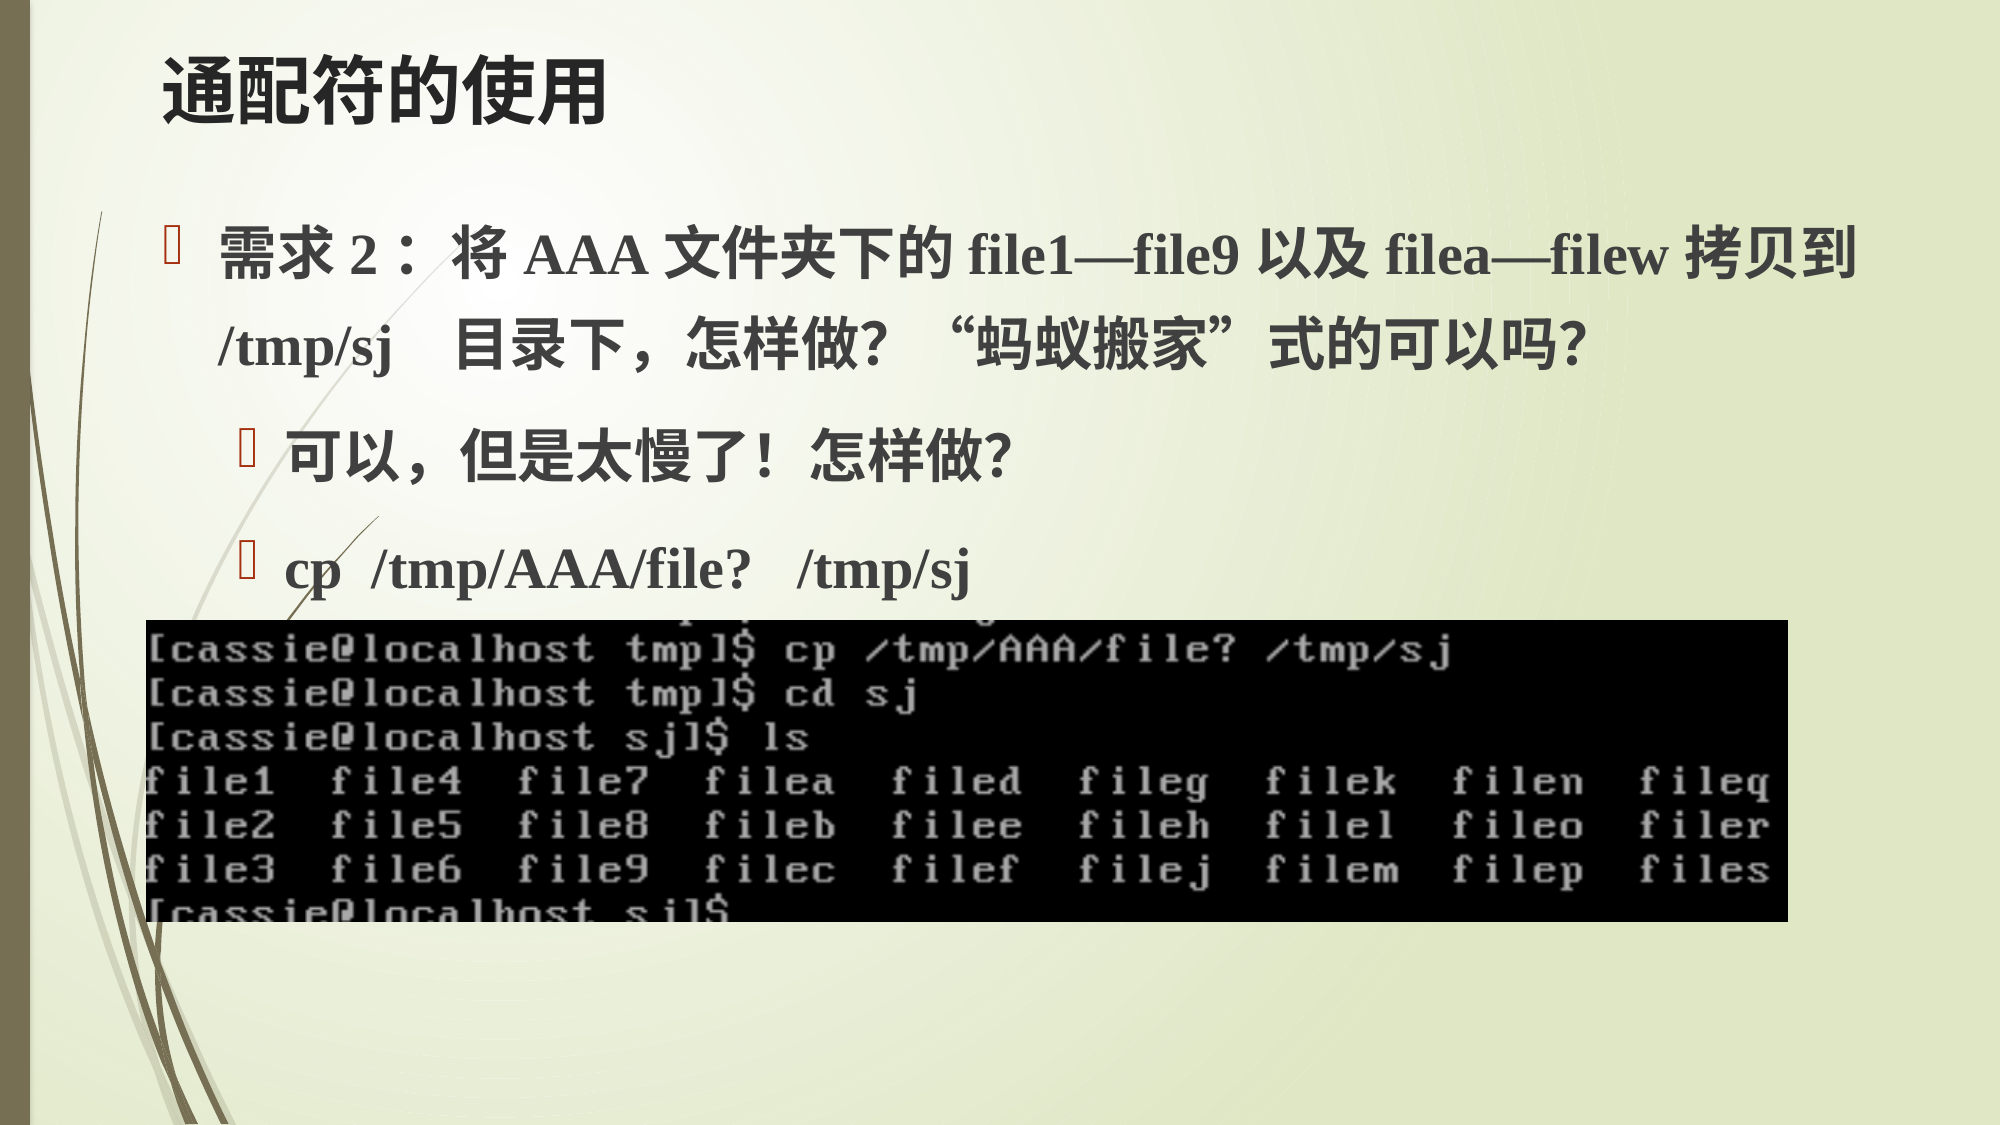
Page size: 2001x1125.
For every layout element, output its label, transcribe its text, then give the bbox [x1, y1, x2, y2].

picture [146, 619, 1788, 922]
list 需求2：将AAA文件夹下的file1—file9以及filea—filew拷贝到/tmp/sj 目录下，怎样做？“蚂蚁搬家”式的可以吗？ 可以，但是太慢了！怎样做？ cp /tmp/AAA/file? /tmp/sj [147, 187, 1892, 1040]
title 通配符的使用 [146, 35, 1882, 163]
